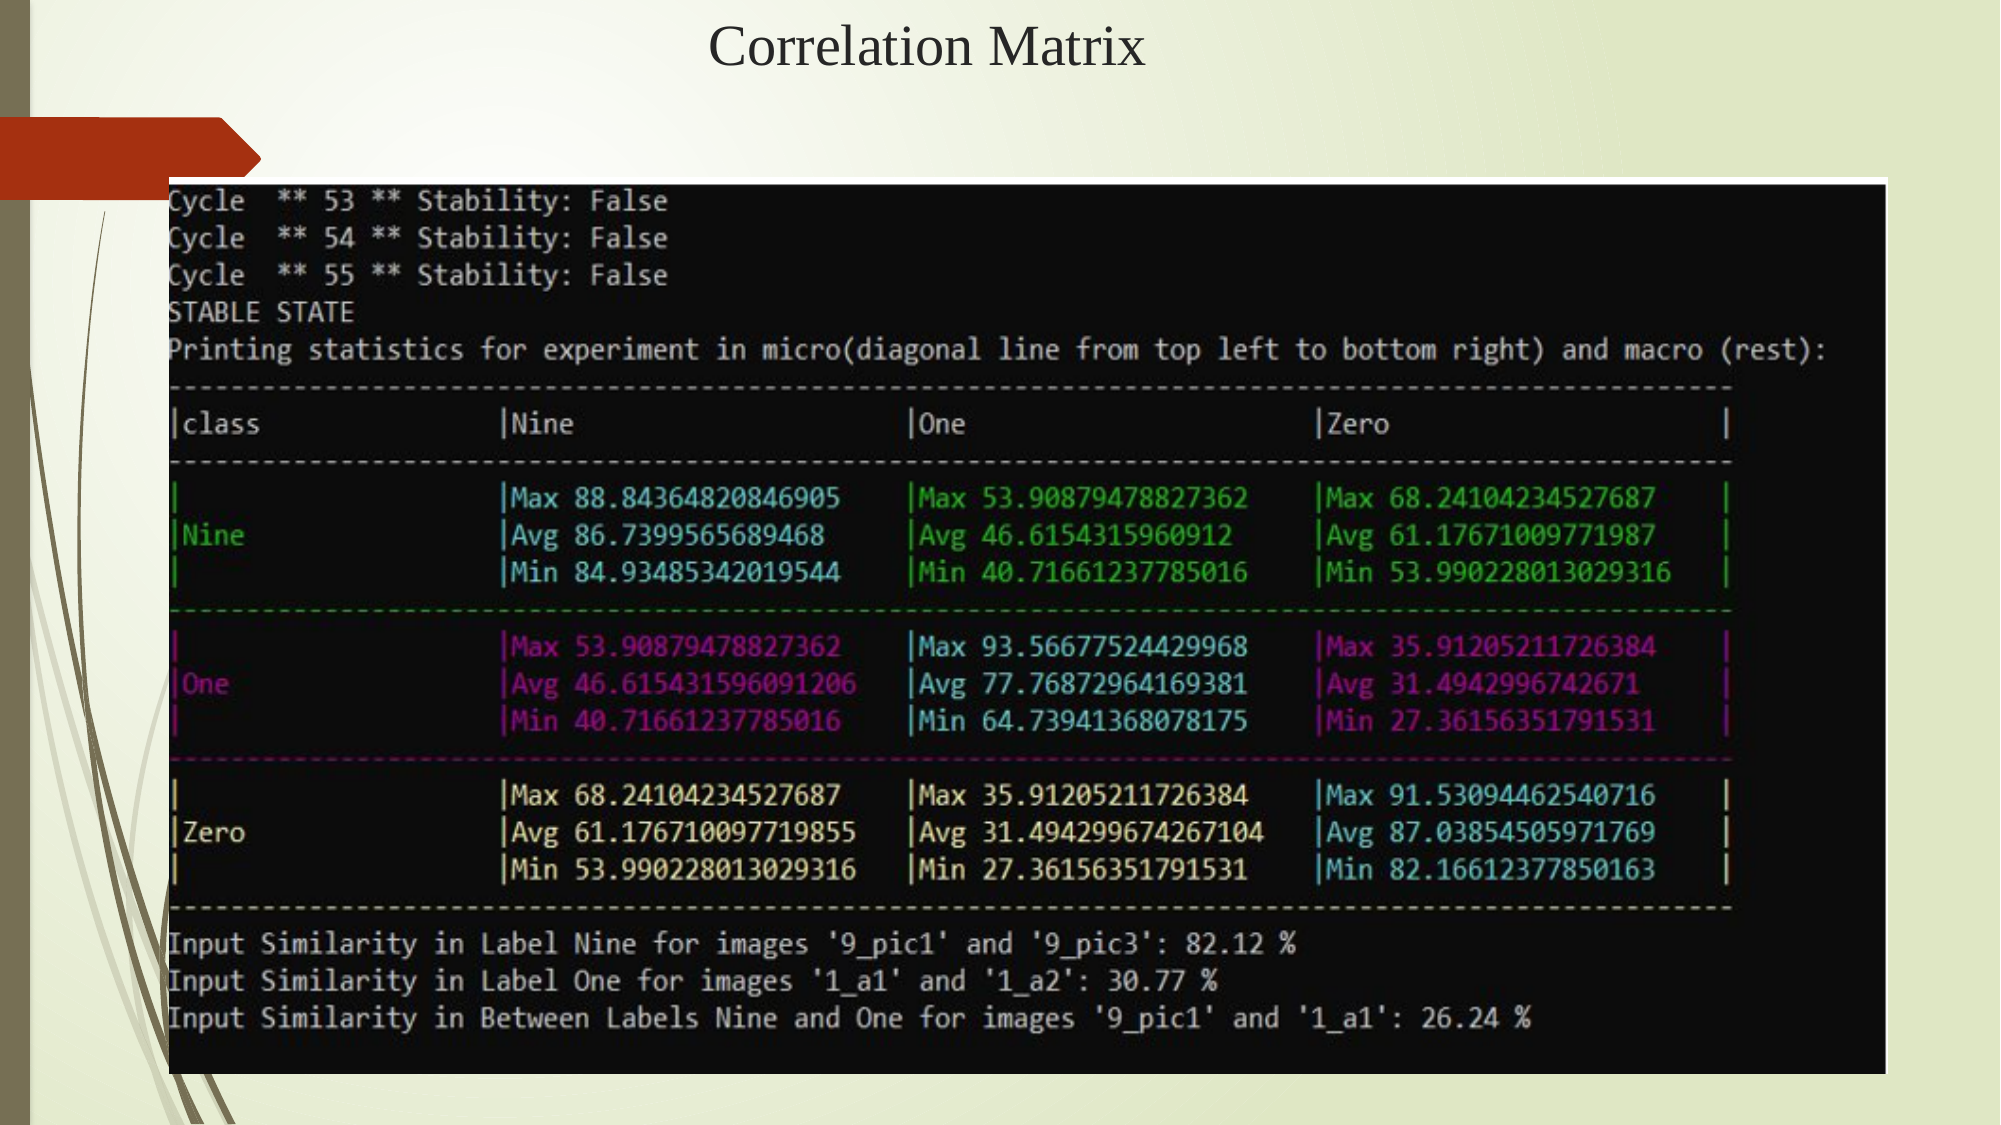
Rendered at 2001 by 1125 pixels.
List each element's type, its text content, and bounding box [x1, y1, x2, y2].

title Correlation Matrix [57, 0, 1813, 95]
picture [168, 177, 1888, 1074]
